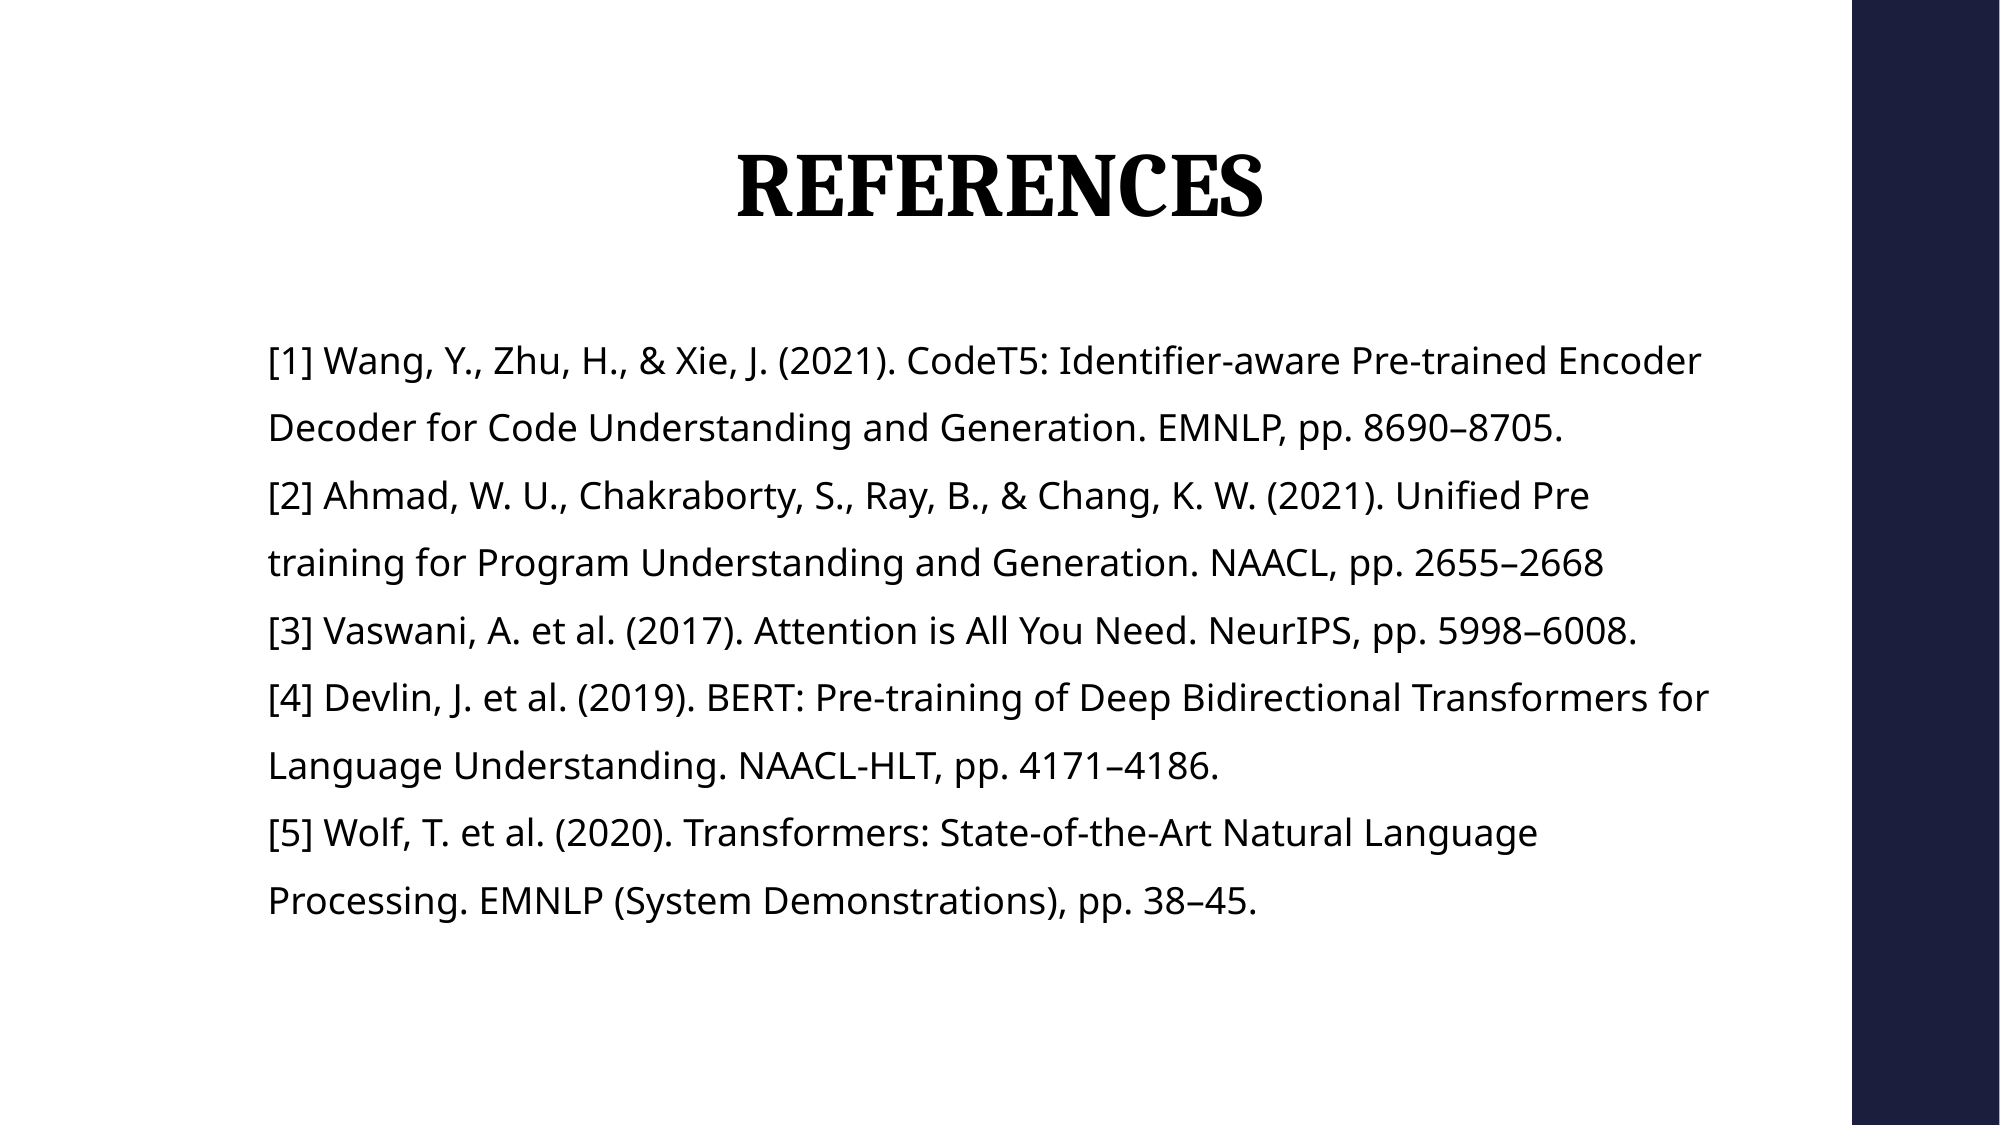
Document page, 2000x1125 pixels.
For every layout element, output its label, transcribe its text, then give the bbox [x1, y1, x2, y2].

title REFERENCES [205, 26, 1795, 244]
list [1] Wang, Y., Zhu, H., & Xie, J. (2021). CodeT5: Identifier-aware Pre-trained Encoder Decoder for Code Understanding and Generation. EMNLP, pp. 8690–8705. [2] Ahmad, W. U., Chakraborty, S., Ray, B., & Chang, K. W. (2021). Unified Pre training for Program Understanding and Generation. NAACL, pp. 2655–2668 [3] Vaswani, A. et al. (2017). Attention is All You Need. NeurIPS, pp. 5998–6008. [4] Devlin, J. et al. (2019). BERT: Pre-training of Deep Bidirectional Transformers for Language Understanding. NAACL-HLT, pp. 4171–4186. [5] Wolf, T. et al. (2020). Transformers: State-of-the-Art Natural Language Processing. EMNLP (System Demonstrations), pp. 38–45. [252, 306, 1746, 1021]
